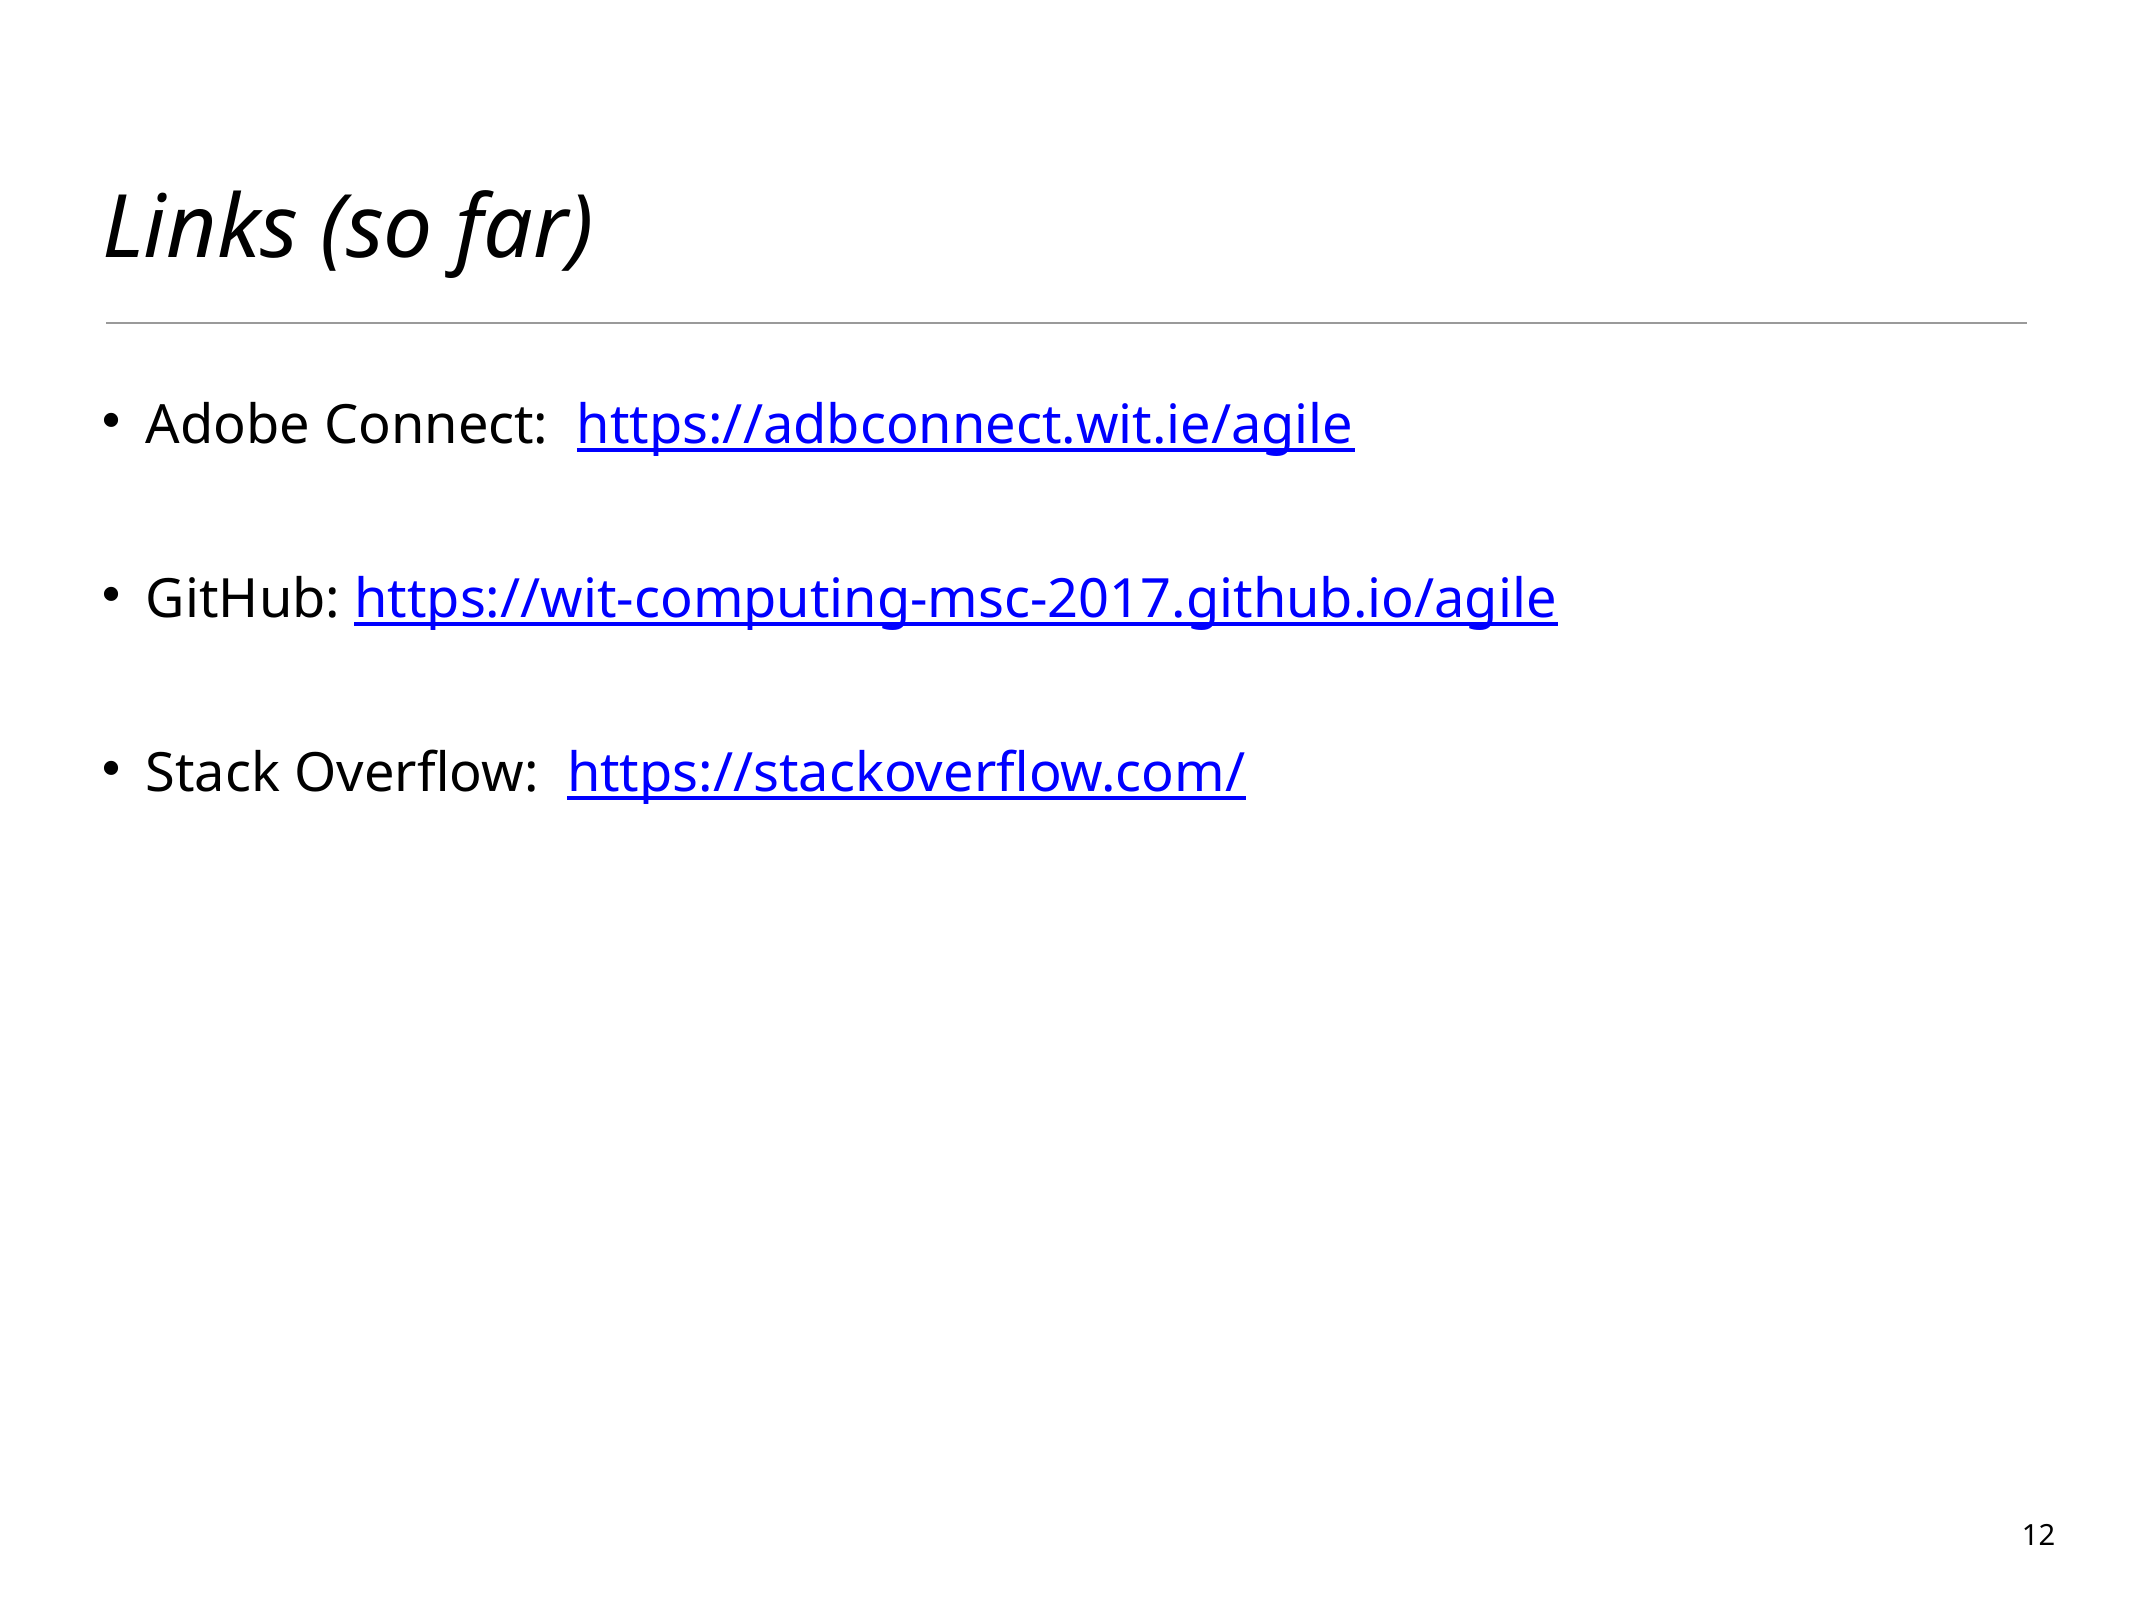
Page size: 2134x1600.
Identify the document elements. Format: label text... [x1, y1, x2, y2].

list Adobe Connect: https://adbconnect.wit.ie/agile GitHub: https://wit-computing-msc-2017.github.io/agile Stack Overflow: https://stackoverflow.com/ [93, 380, 2041, 1459]
slide_number 12 [2011, 1507, 2065, 1558]
title Links (so far) [93, 53, 2041, 284]
